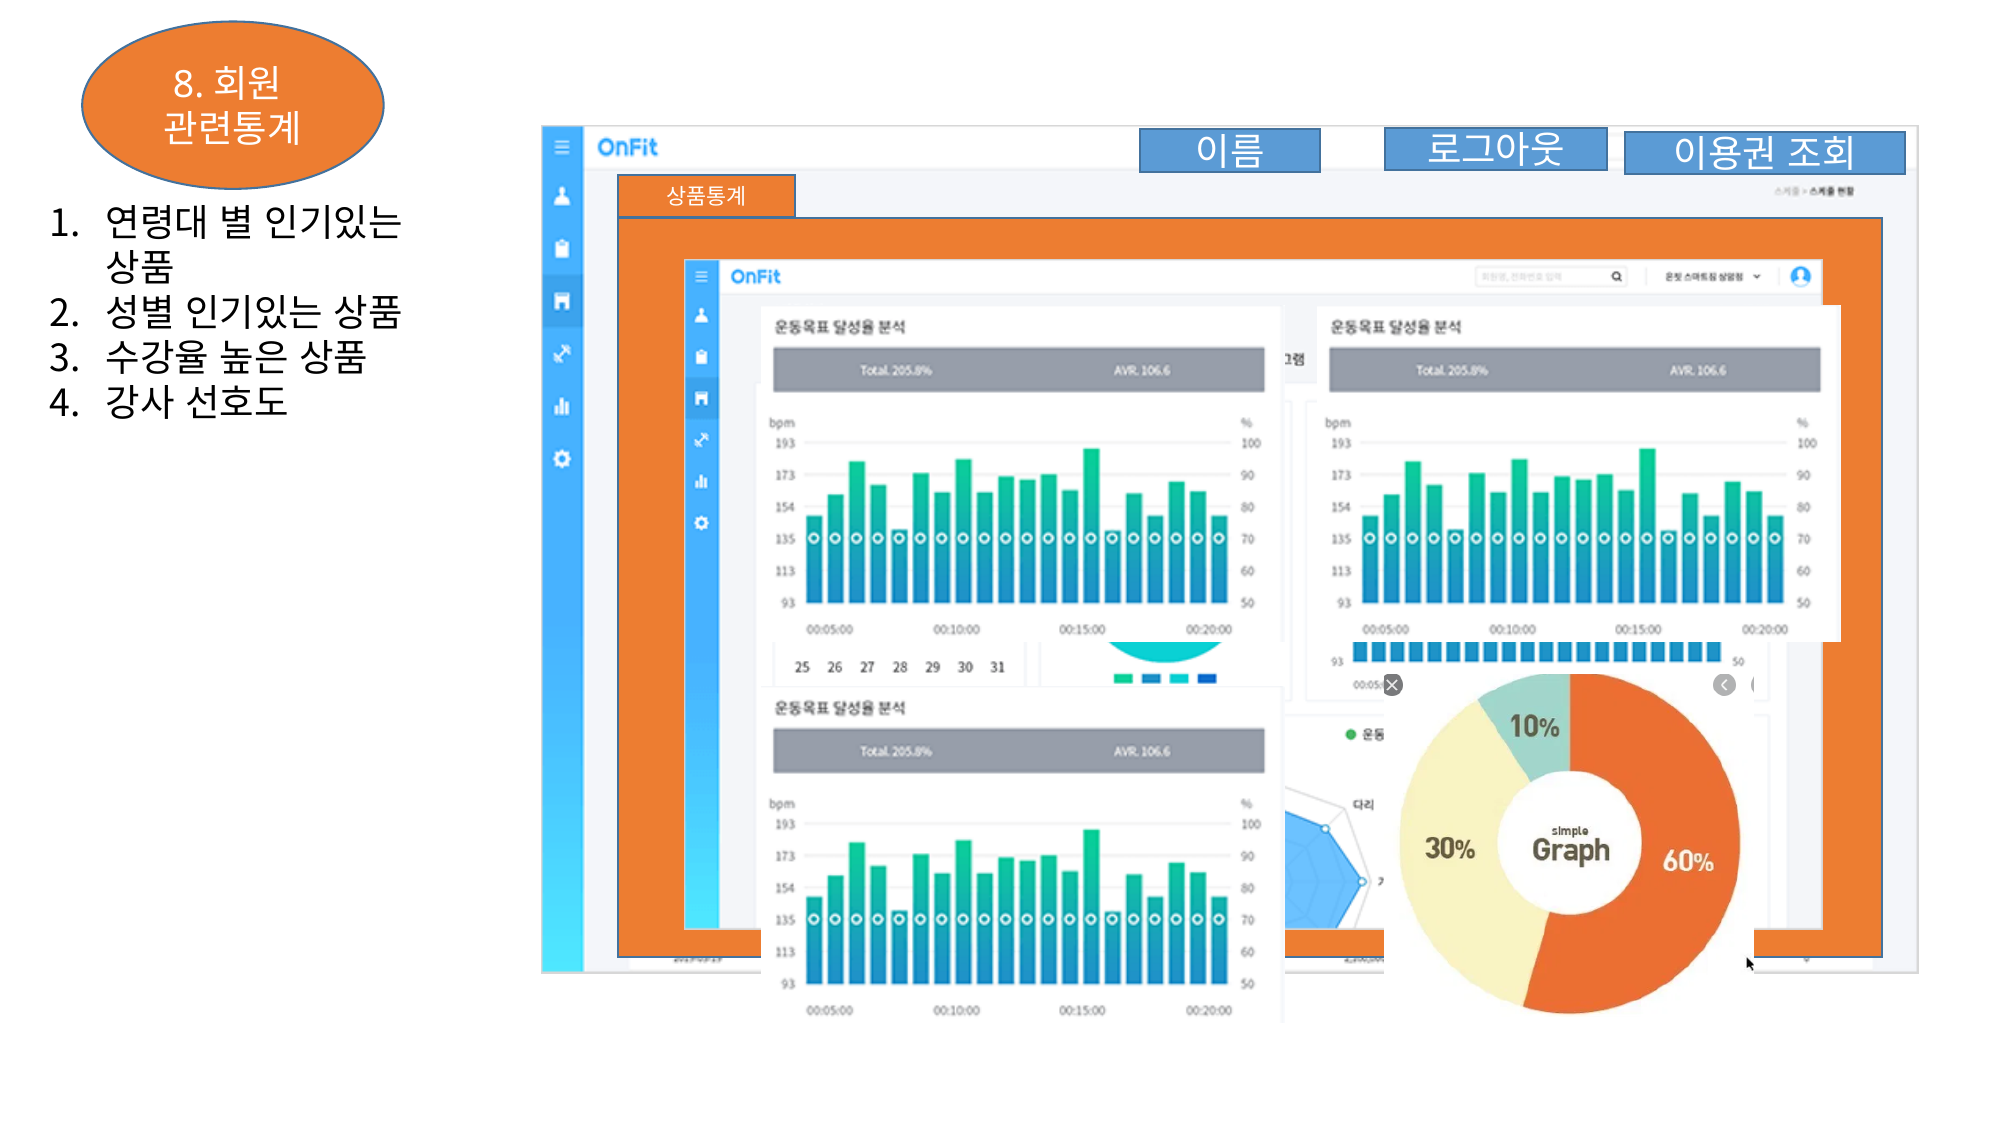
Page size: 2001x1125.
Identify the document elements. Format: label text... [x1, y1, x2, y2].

text_box 연령대 별 인기있는 상품 성별 인기있는 상품 수강율 높은 상품 강사 선호도 [34, 191, 493, 567]
text_box 8.회원 관련통계 [81, 20, 385, 190]
picture [541, 125, 1919, 1023]
